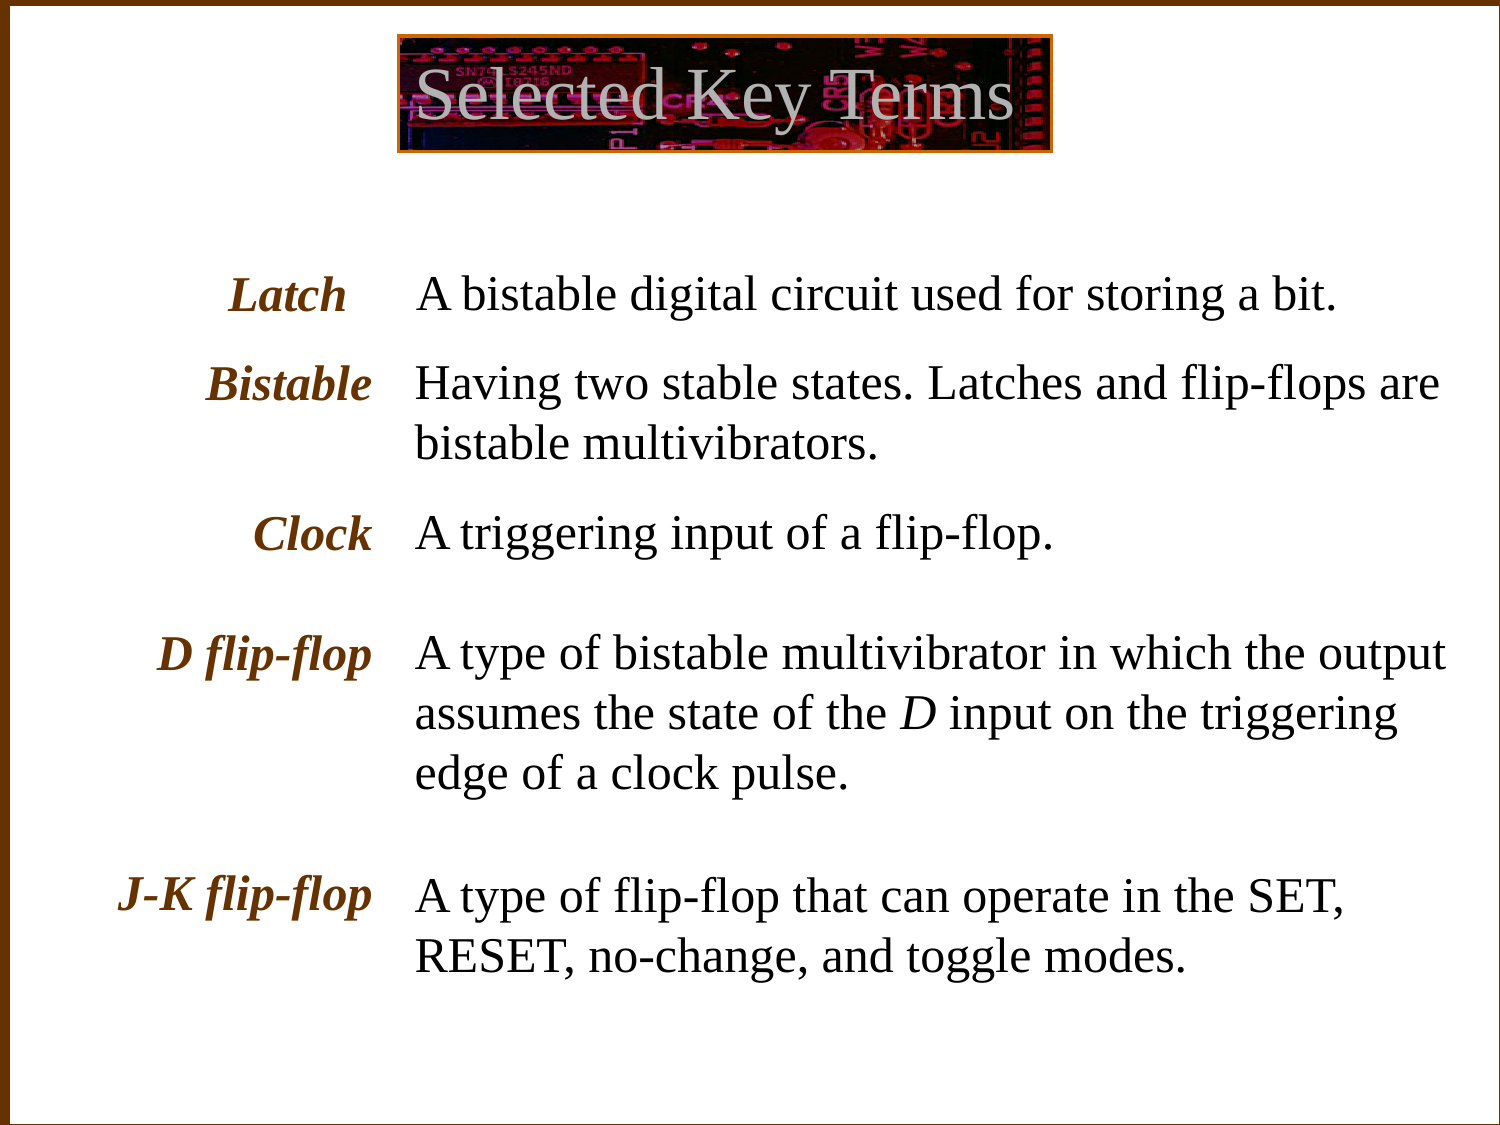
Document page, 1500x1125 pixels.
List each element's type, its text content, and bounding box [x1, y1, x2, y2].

text_box A triggering input of a flip-flop. [399, 492, 1463, 568]
text_box A type of bistable multivibrator in which the output assumes the state of the D input on the triggering edge of a clock pulse. [399, 612, 1463, 808]
text_box A bistable digital circuit used for storing a bit. [400, 253, 1463, 328]
text_box [3, 0, 1500, 1125]
text_box Latch Bistable Clock D flip-flop J-K flip-flop [24, 253, 388, 929]
text_box [237, 242, 1313, 328]
text_box Having two stable states. Latches and flip-flops are bistable multivibrators. [399, 342, 1463, 478]
text_box A type of flip-flop that can operate in the SET, RESET, no-change, and toggle modes. [399, 855, 1463, 990]
picture [399, 37, 1050, 150]
